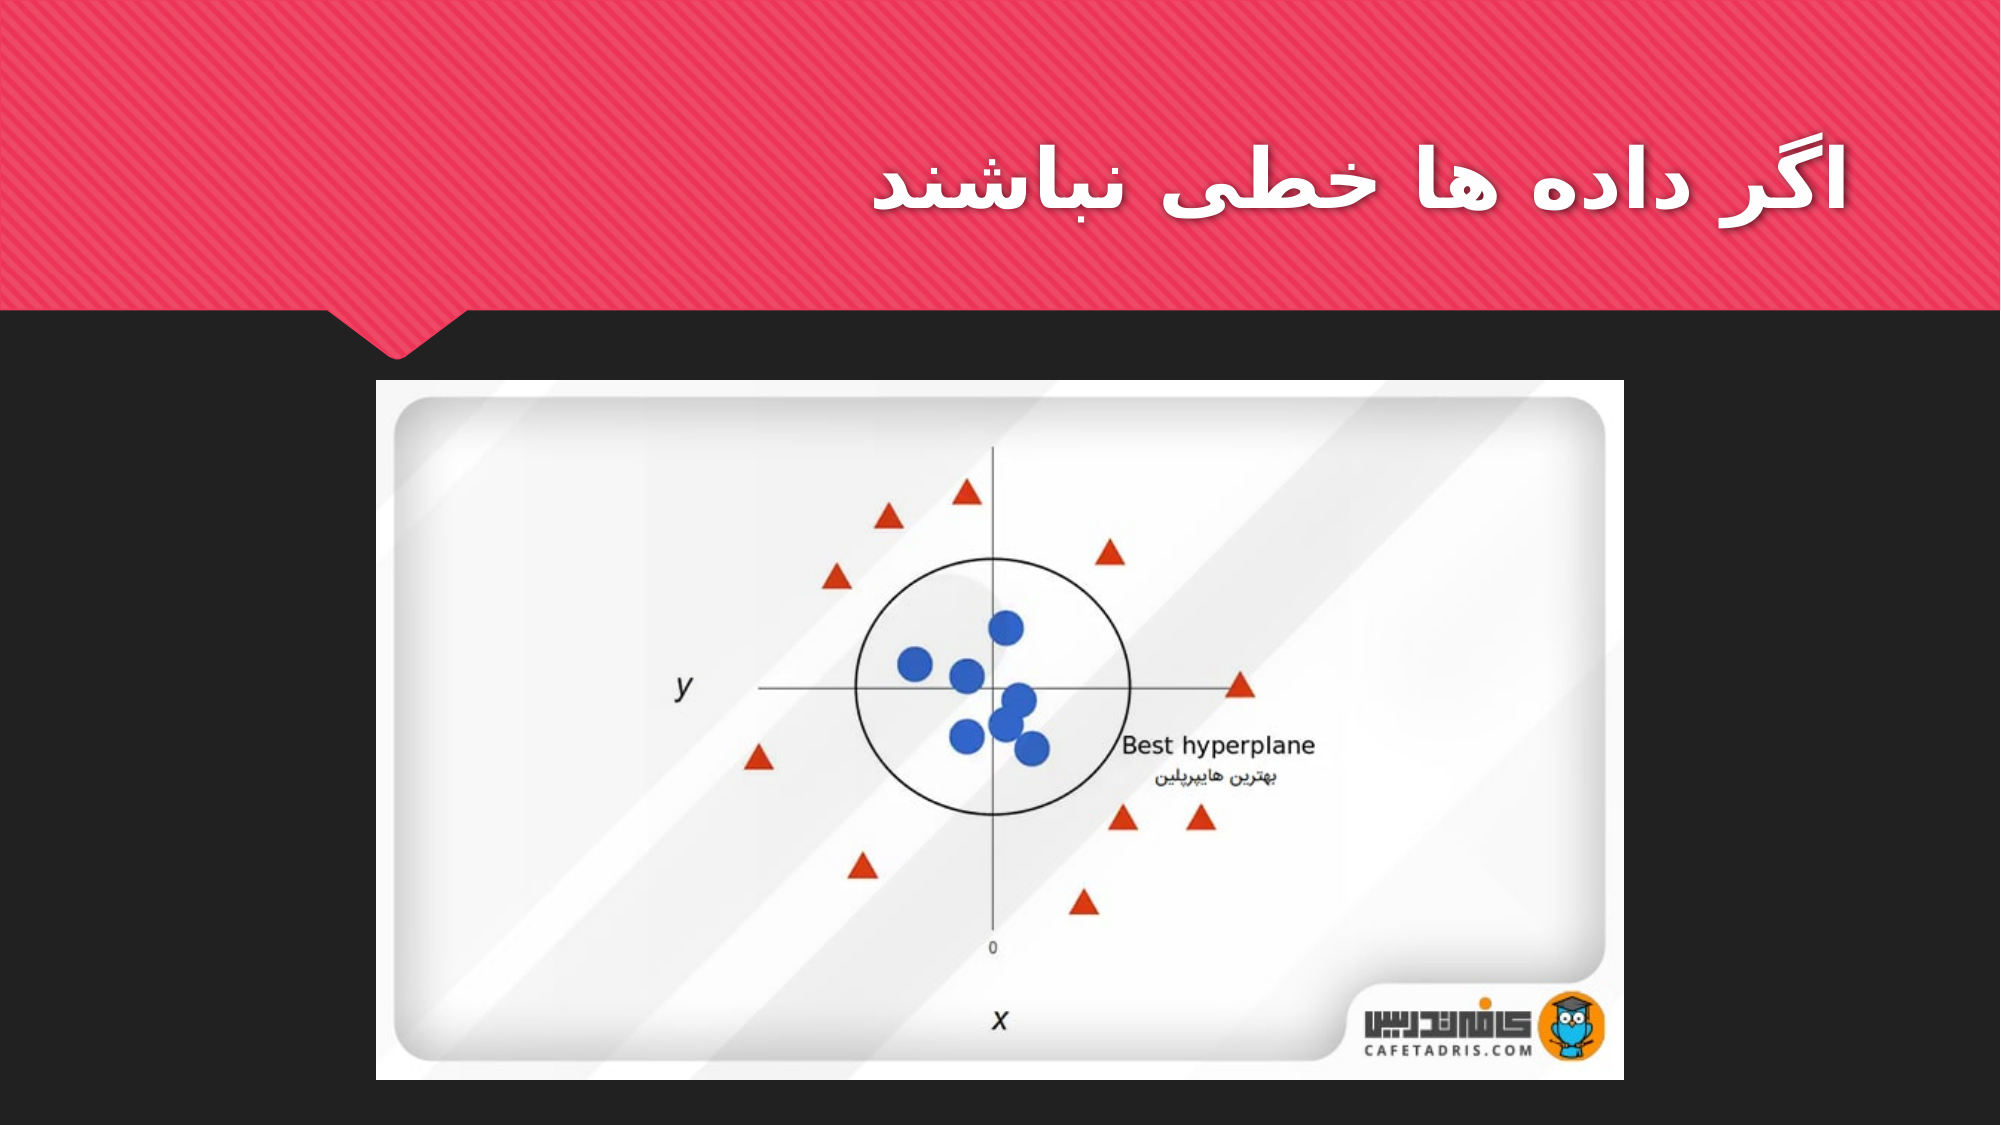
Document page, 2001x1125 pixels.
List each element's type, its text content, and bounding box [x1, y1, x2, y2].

title اگر داده ها خطی نباشند [132, 73, 1868, 233]
picture [375, 380, 1625, 1080]
